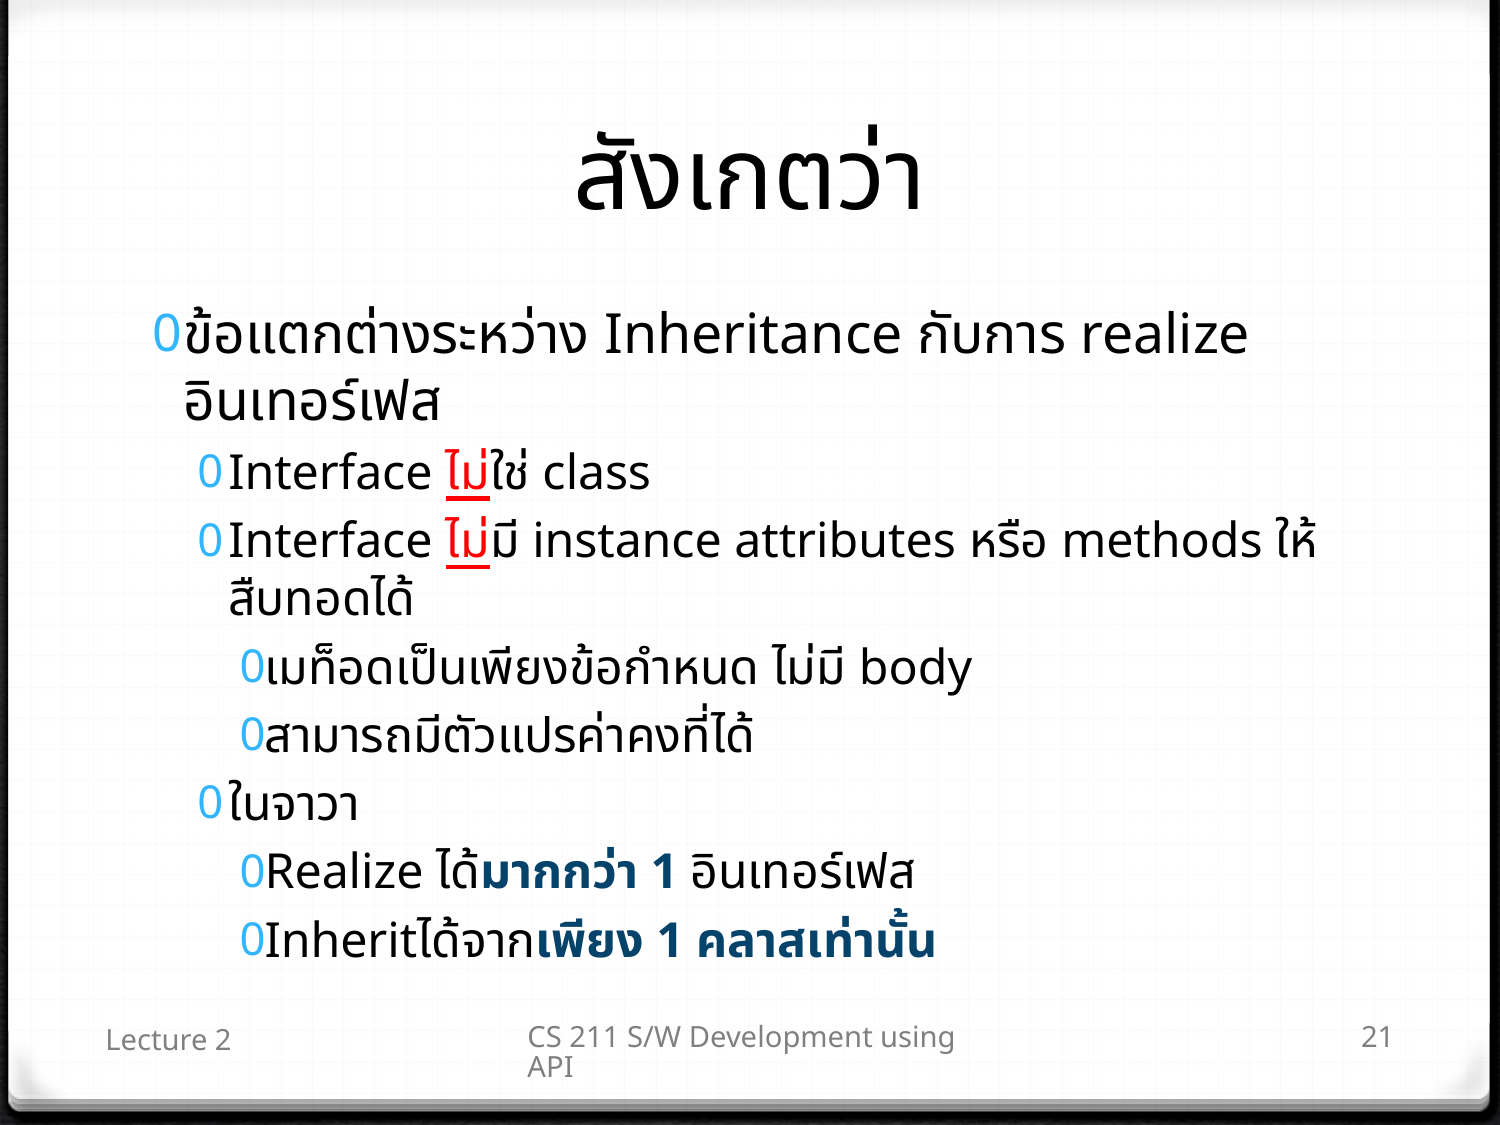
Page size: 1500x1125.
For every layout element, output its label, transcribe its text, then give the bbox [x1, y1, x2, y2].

slide_number Lecture 2 [90, 1008, 441, 1069]
title สังเกตว่า [90, 71, 1410, 268]
slide_number 21 [1059, 1008, 1410, 1069]
picture [0, 0, 1500, 1125]
list ข้อแตกต่างระหว่าง Inheritance กับการ realize อินเทอร์เฟส Interface ไม่ใช่ class Interface ไม่มี instance attributes หรือ methods ให้สืบทอดได้ เมท็อดเป็นเพียงข้อกำหนด ไม่มี body สามารถมีตัวแปรค่าคงที่ได้ ในจาวา Realize ได้มากกว่า 1 อินเทอร์เฟส Inheritได้จากเพียง 1 คลาสเท่านั้น [137, 290, 1363, 983]
footer CS 211 S/W Development using API [512, 1008, 988, 1069]
